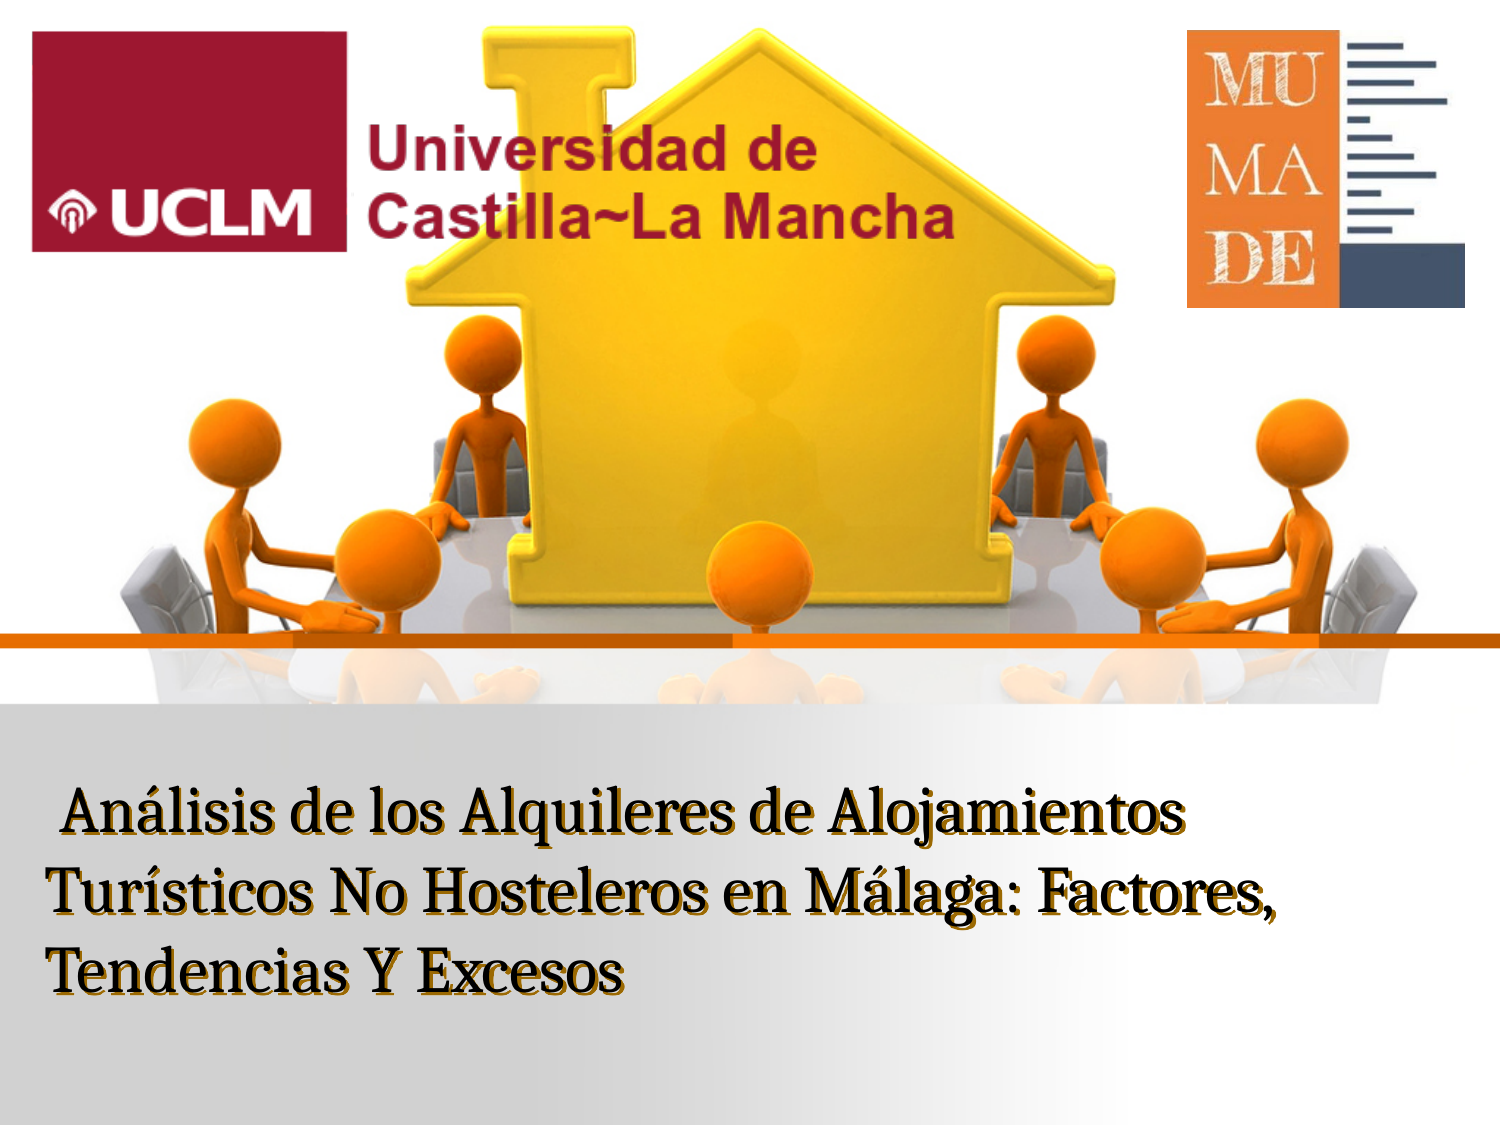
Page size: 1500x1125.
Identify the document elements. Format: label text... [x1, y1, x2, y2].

picture [0, 0, 1500, 1125]
title Análisis de los Alquileres de Alojamientos Turísticos No Hosteleros en Málaga: Factores, Tendencias Y Excesos [29, 786, 1412, 906]
